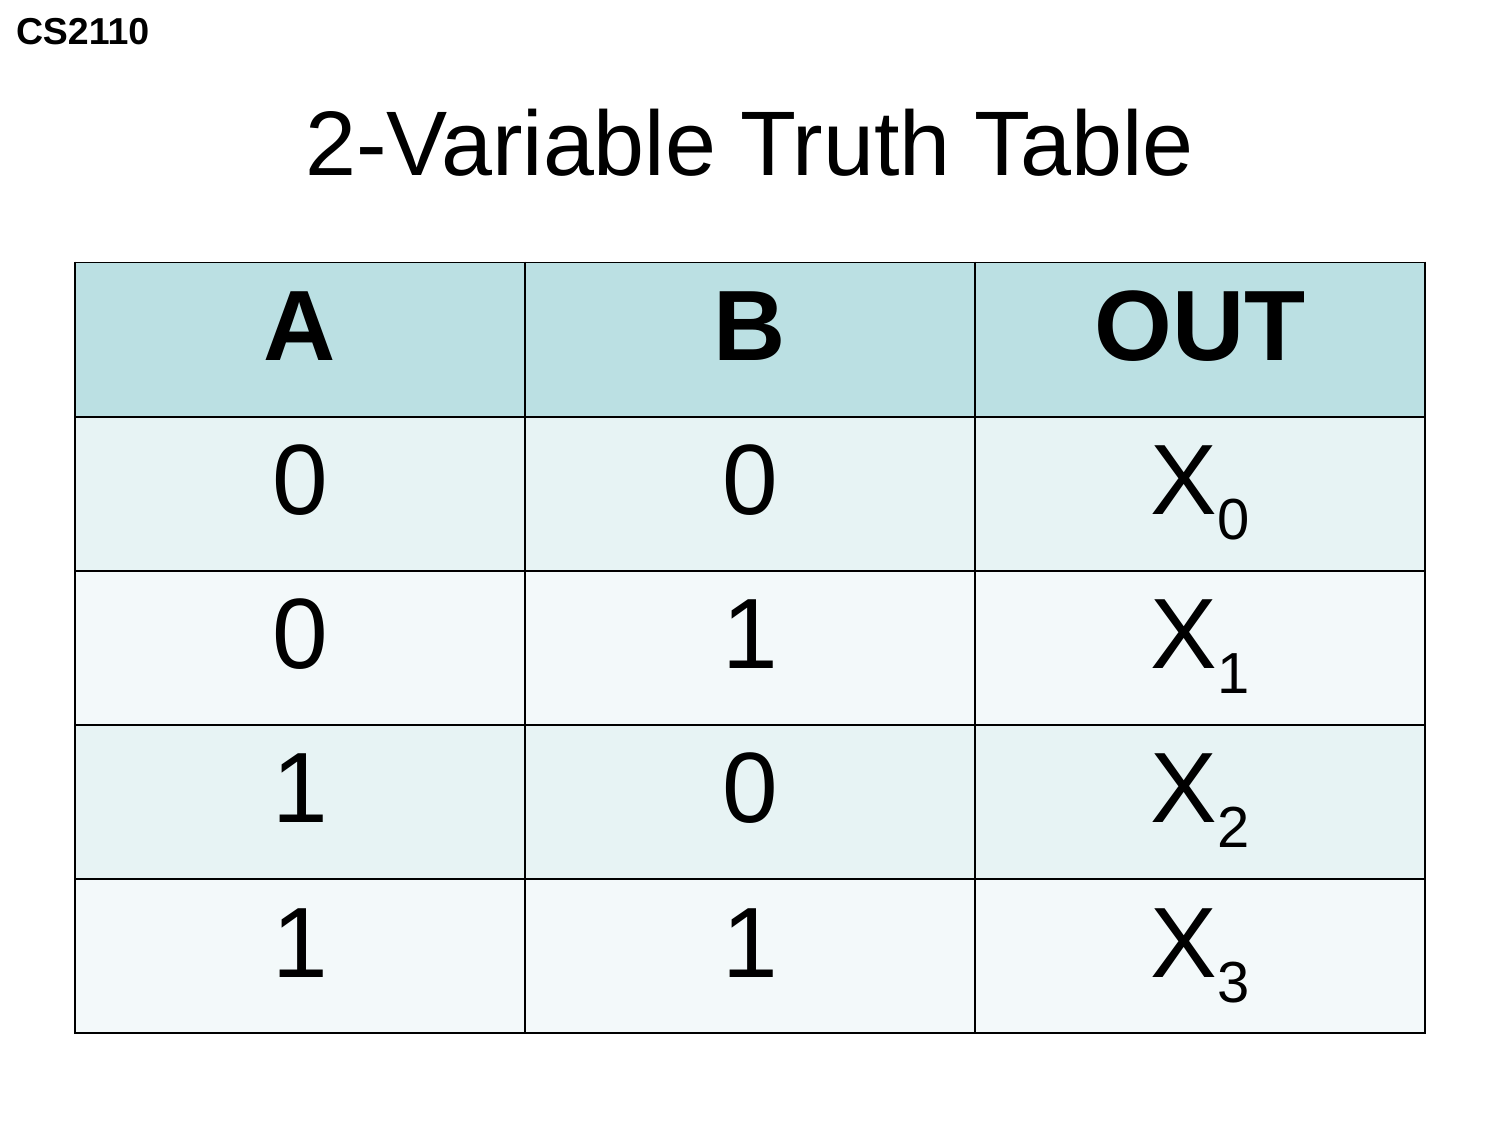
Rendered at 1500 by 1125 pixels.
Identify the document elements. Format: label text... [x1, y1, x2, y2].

table_cell 0 [76, 572, 524, 724]
table_cell 1 [526, 880, 974, 1032]
table_cell 0 [526, 418, 974, 570]
table_header OUT [976, 263, 1424, 416]
table_cell X2 [976, 726, 1424, 878]
table_cell X3 [976, 880, 1424, 1032]
table_cell 1 [76, 880, 524, 1032]
table_cell 1 [76, 726, 524, 878]
title 2-Variable Truth Table [75, 45, 1425, 233]
table_header A [76, 263, 524, 416]
table_cell 0 [76, 418, 524, 570]
table_header B [526, 263, 974, 416]
table_cell X1 [976, 572, 1424, 724]
table_cell X0 [976, 418, 1424, 570]
table_cell 1 [526, 572, 974, 724]
table_cell 0 [526, 726, 974, 878]
